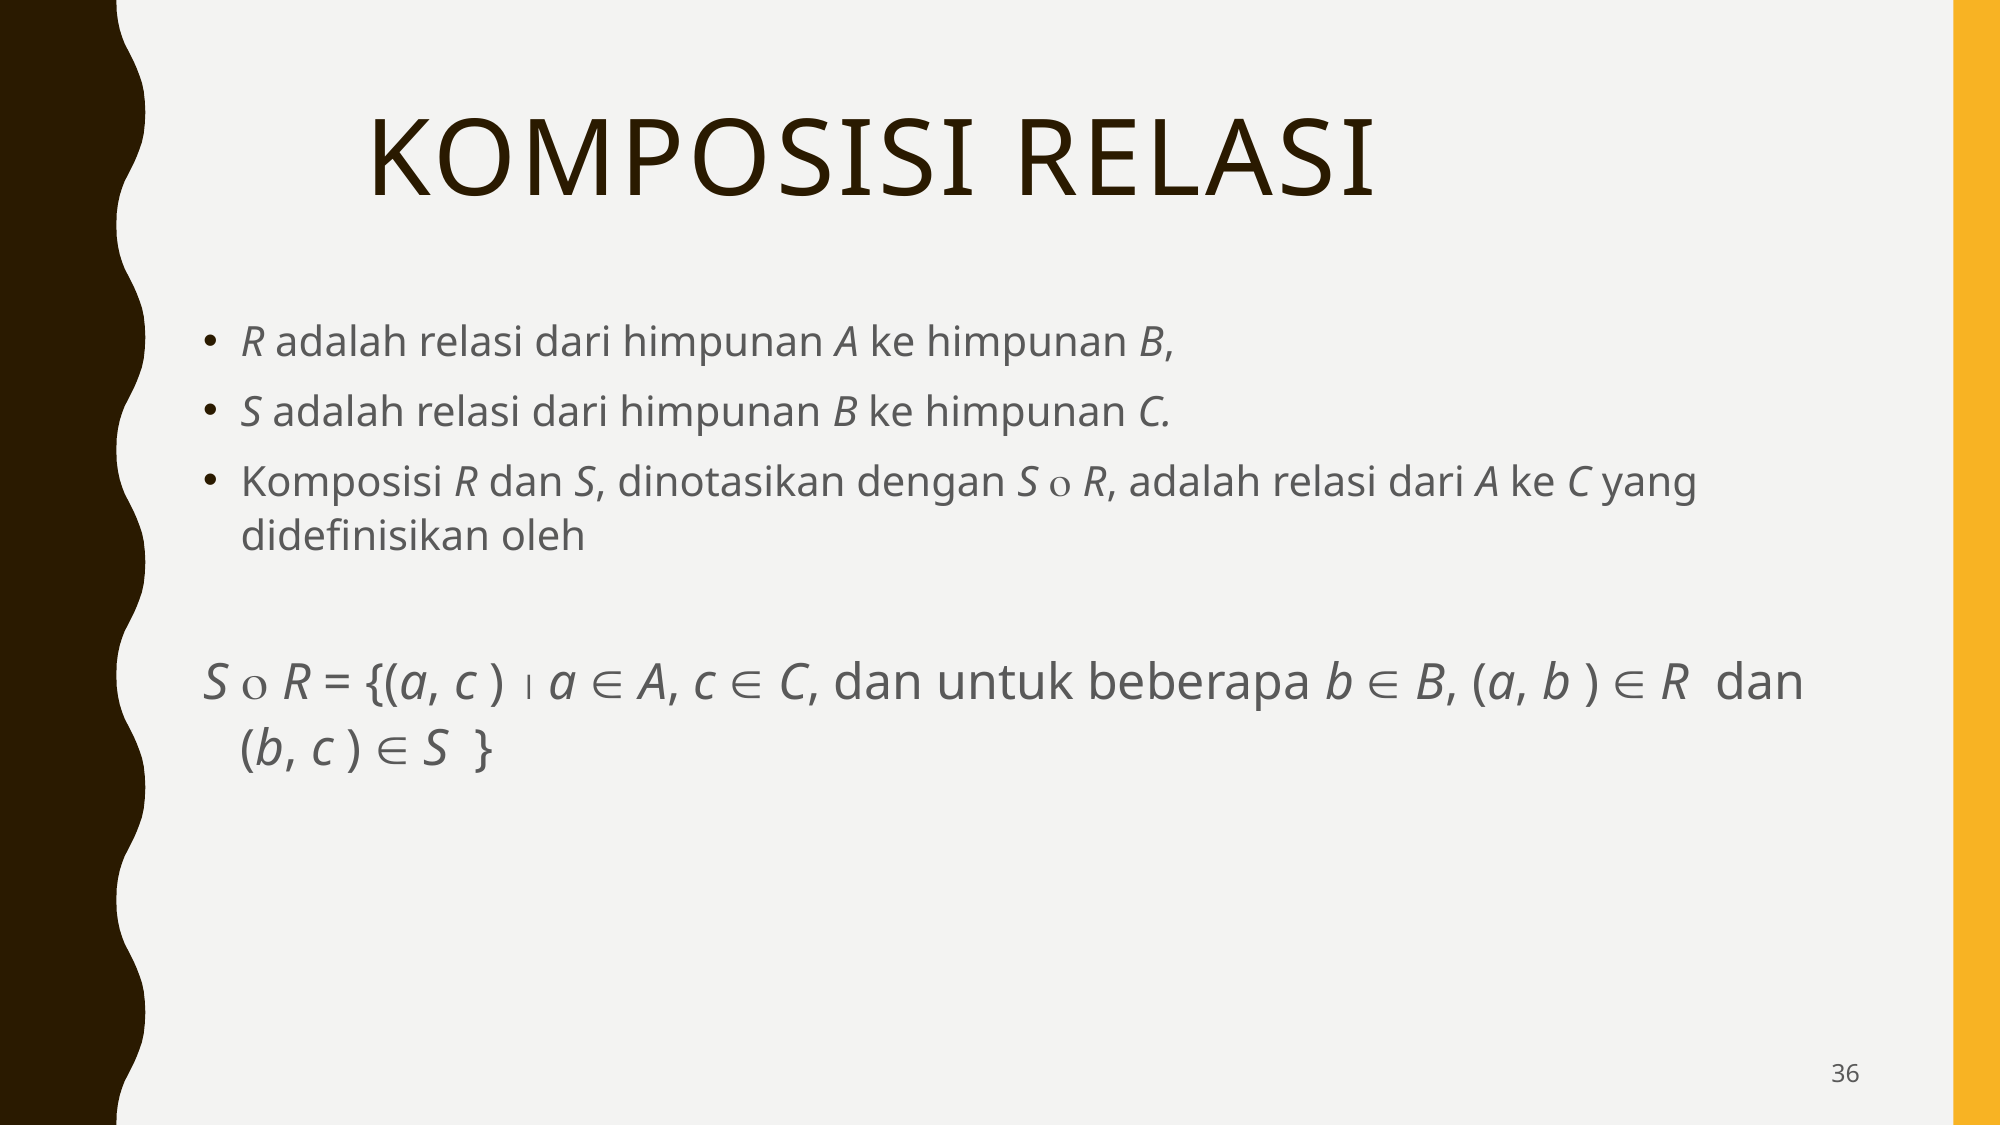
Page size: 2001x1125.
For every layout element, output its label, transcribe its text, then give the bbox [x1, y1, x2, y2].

list R adalah relasi dari himpunan A ke himpunan B, S adalah relasi dari himpunan B ke himpunan C. Komposisi R dan S, dinotasikan dengan S  R, adalah relasi dari A ke C yang didefinisikan oleh S  R = {(a, c )  a  A, c  C, dan untuk beberapa b  B, (a, b )  R dan (b, c )  S } [188, 302, 1864, 1079]
title Komposisi Relasi [350, 95, 1675, 271]
slide_number 36 [1412, 1045, 1875, 1103]
